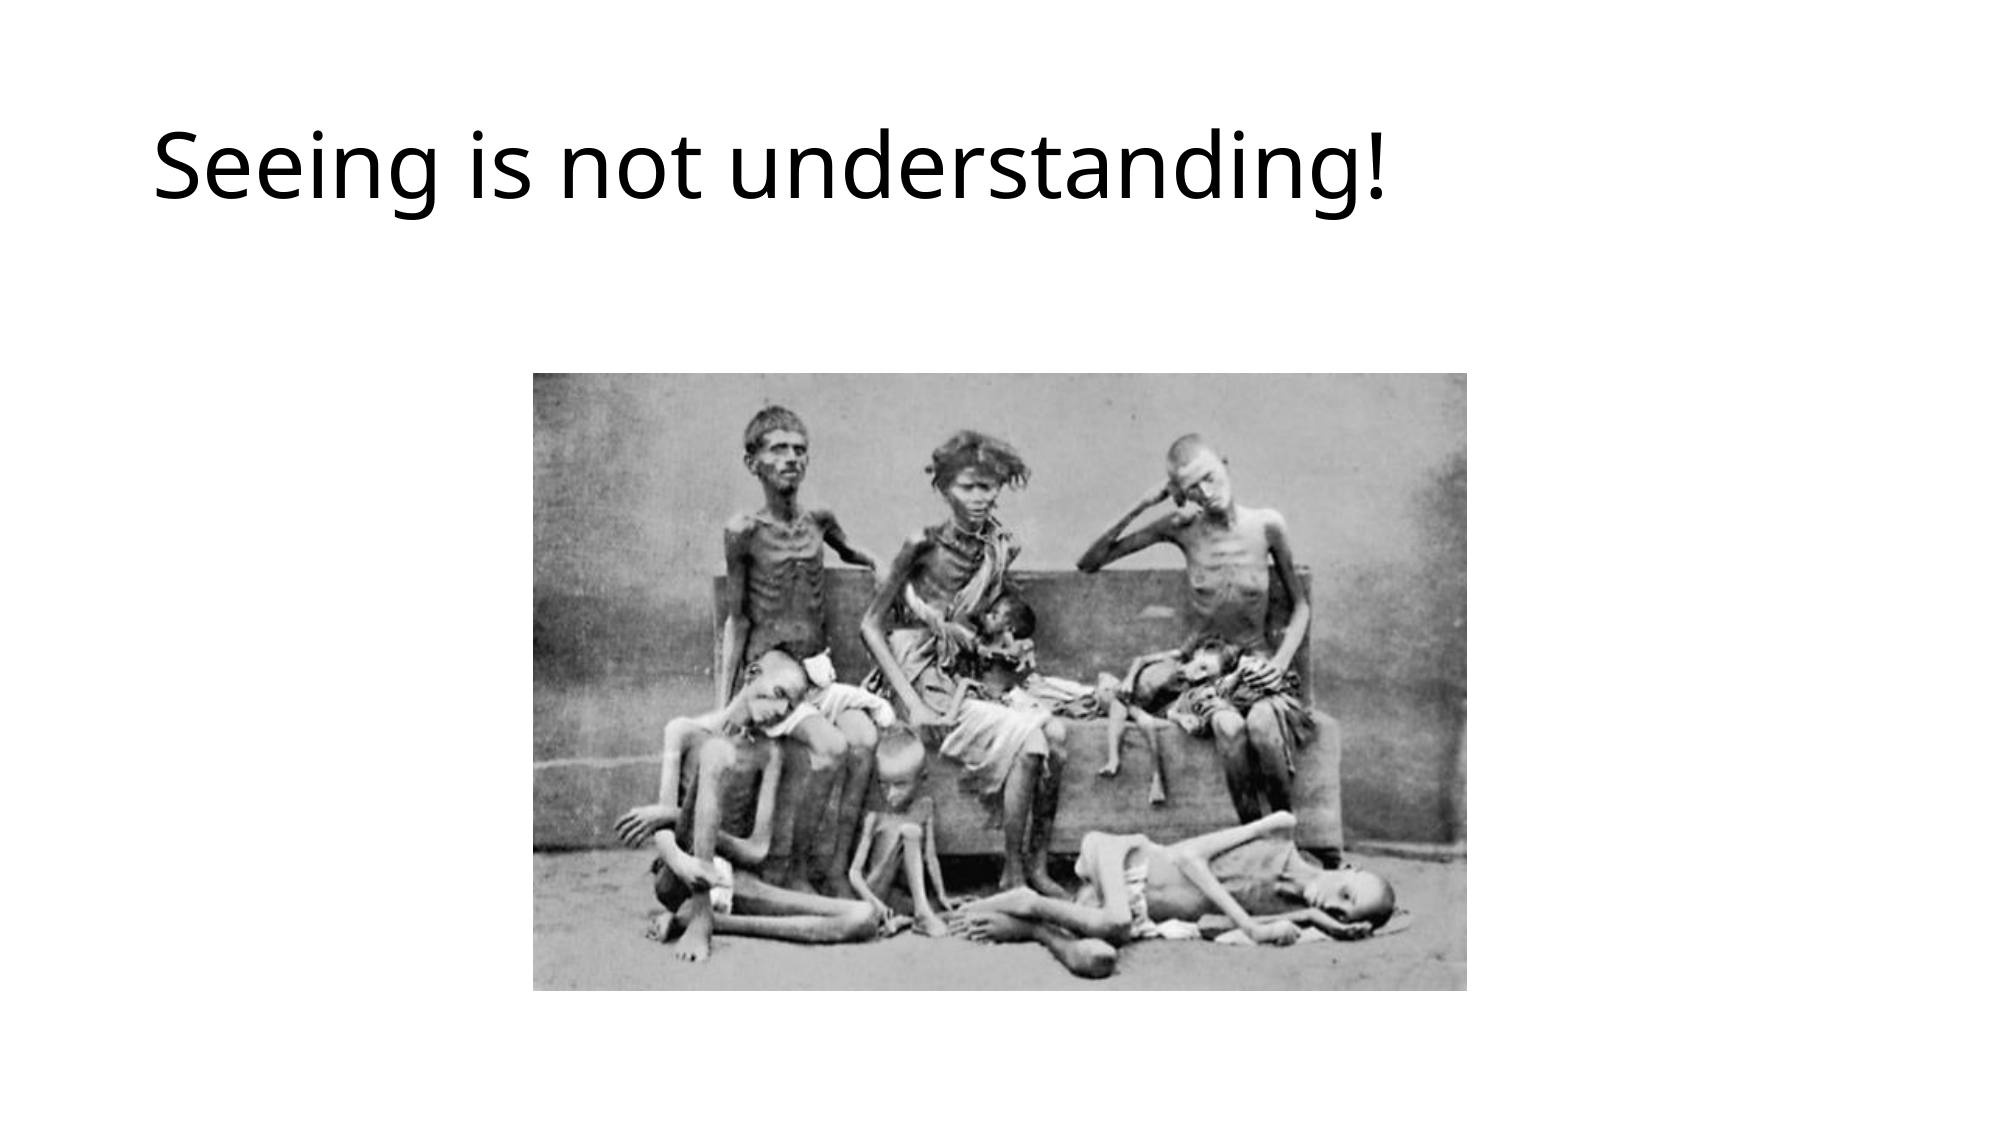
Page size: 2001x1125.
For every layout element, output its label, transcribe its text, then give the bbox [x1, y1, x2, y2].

title Seeing is not understanding! [137, 59, 1863, 278]
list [371, 373, 1629, 991]
